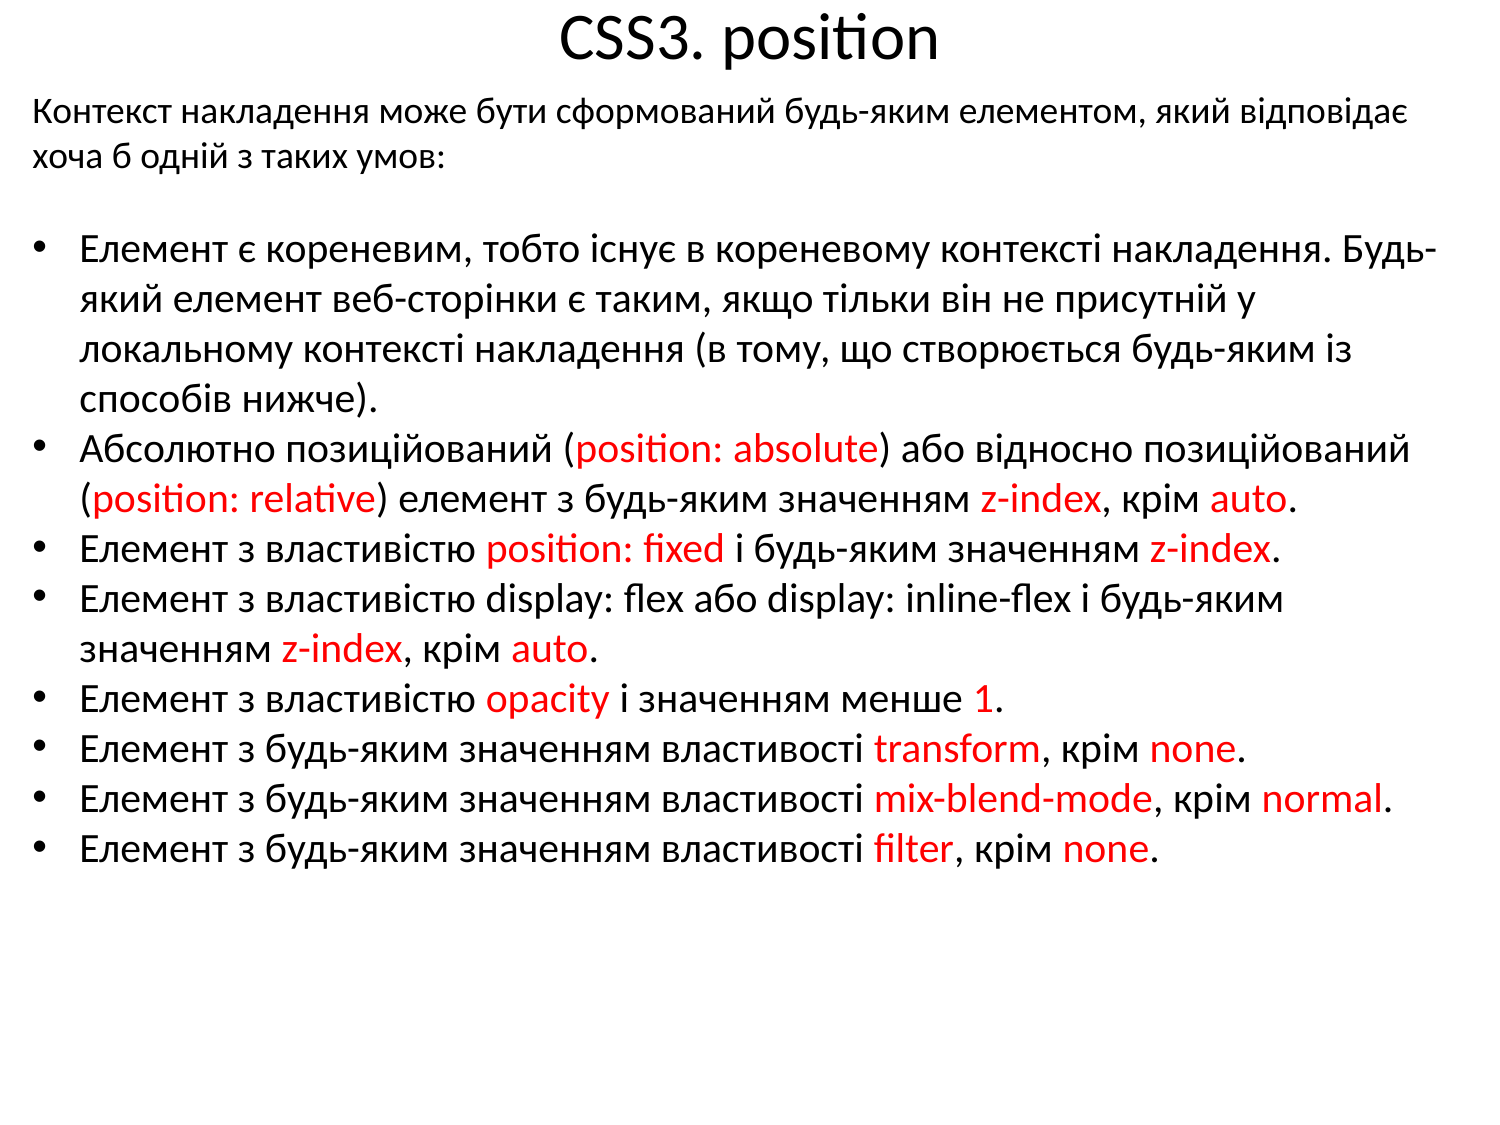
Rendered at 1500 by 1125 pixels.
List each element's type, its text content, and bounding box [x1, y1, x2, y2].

title CSS3. position [0, 0, 1500, 67]
text_box Контекст накладення може бути сформований будь-яким елементом, який відповідає хоча б одній з таких умов: Елемент є кореневим, тобто існує в кореневому контексті накладення. Будь-який елемент веб-сторінки є таким, якщо тільки він не присутній у локальному контексті накладення (в тому, що створюється будь-яким із способів нижче). Абсолютно позиційований (position: absolute) або відносно позиційований (position: relative) елемент з будь-яким значенням z-index, крім auto. Елемент з властивістю position: fixed і будь-яким значенням z-index. Елемент з властивістю display: flex або display: inline-flex і будь-яким значенням z-index, крім auto. Елемент з властивістю opacity і значенням менше 1. Елемент з будь-яким значенням властивості transform, крім none. Елемент з будь-яким значенням властивості mix-blend-mode, крім normal. Елемент з будь-яким значенням властивості filter, крім none. [17, 78, 1471, 879]
